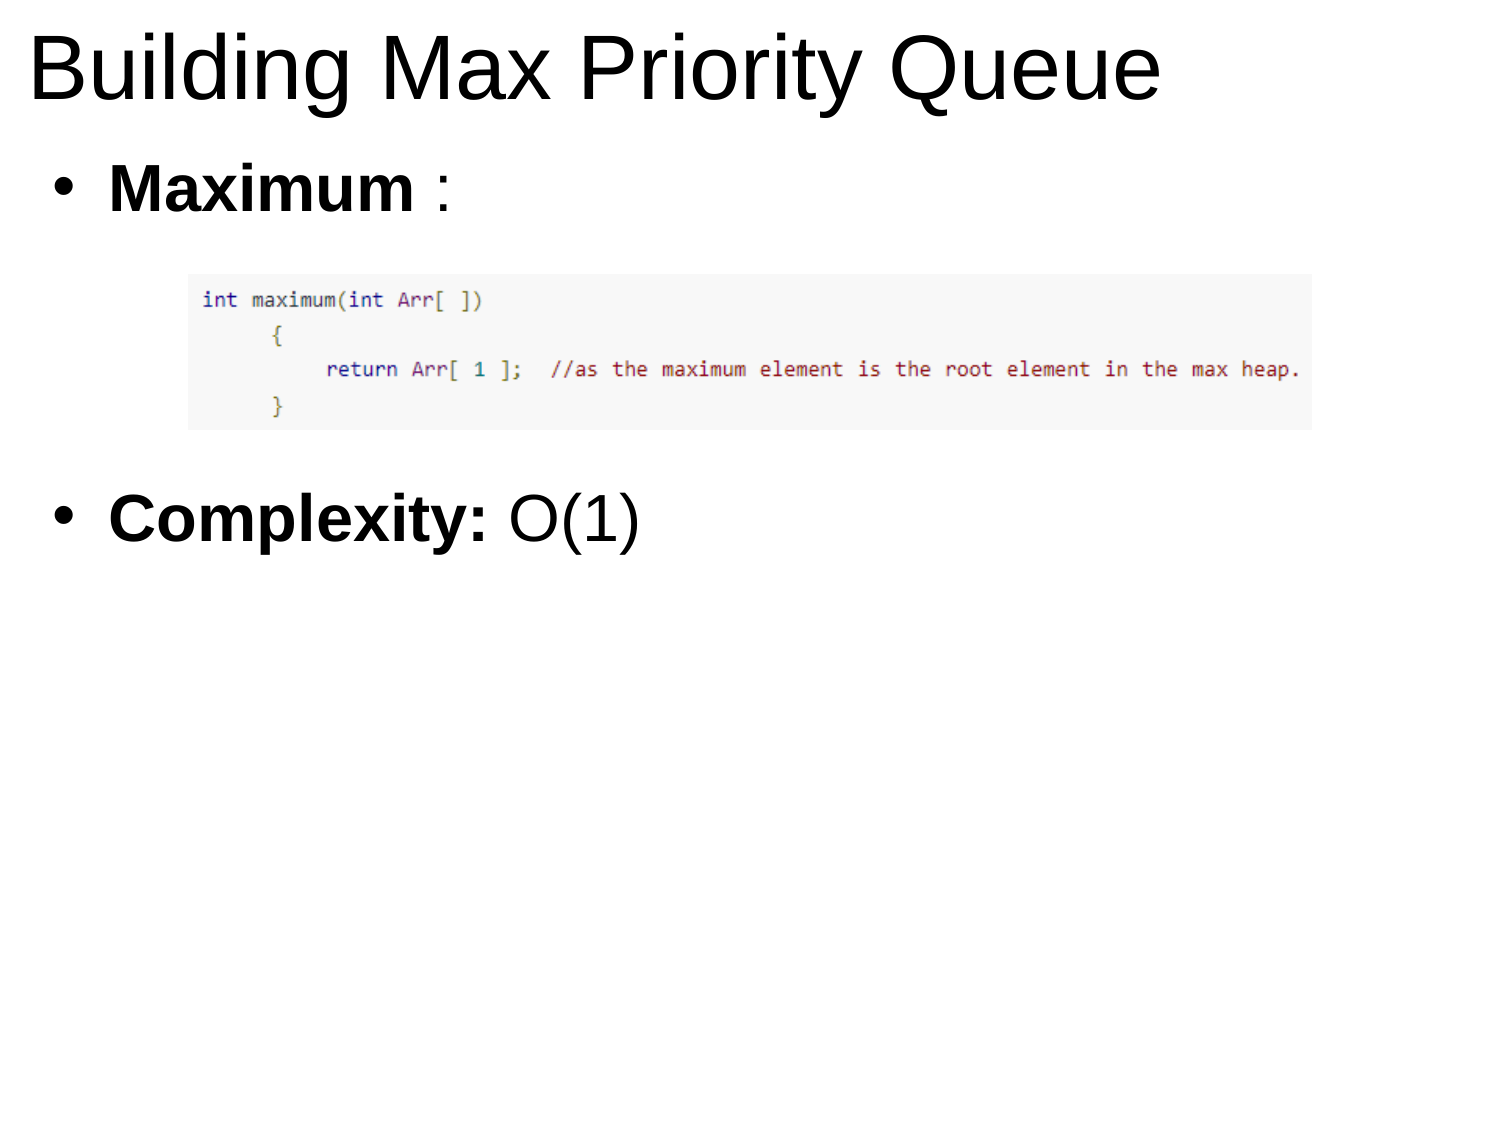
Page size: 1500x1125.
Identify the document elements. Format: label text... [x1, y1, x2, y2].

picture [187, 274, 1312, 430]
title Building Max Priority Queue [12, 0, 1450, 138]
list Maximum : Complexity: O(1) [37, 137, 1387, 238]
